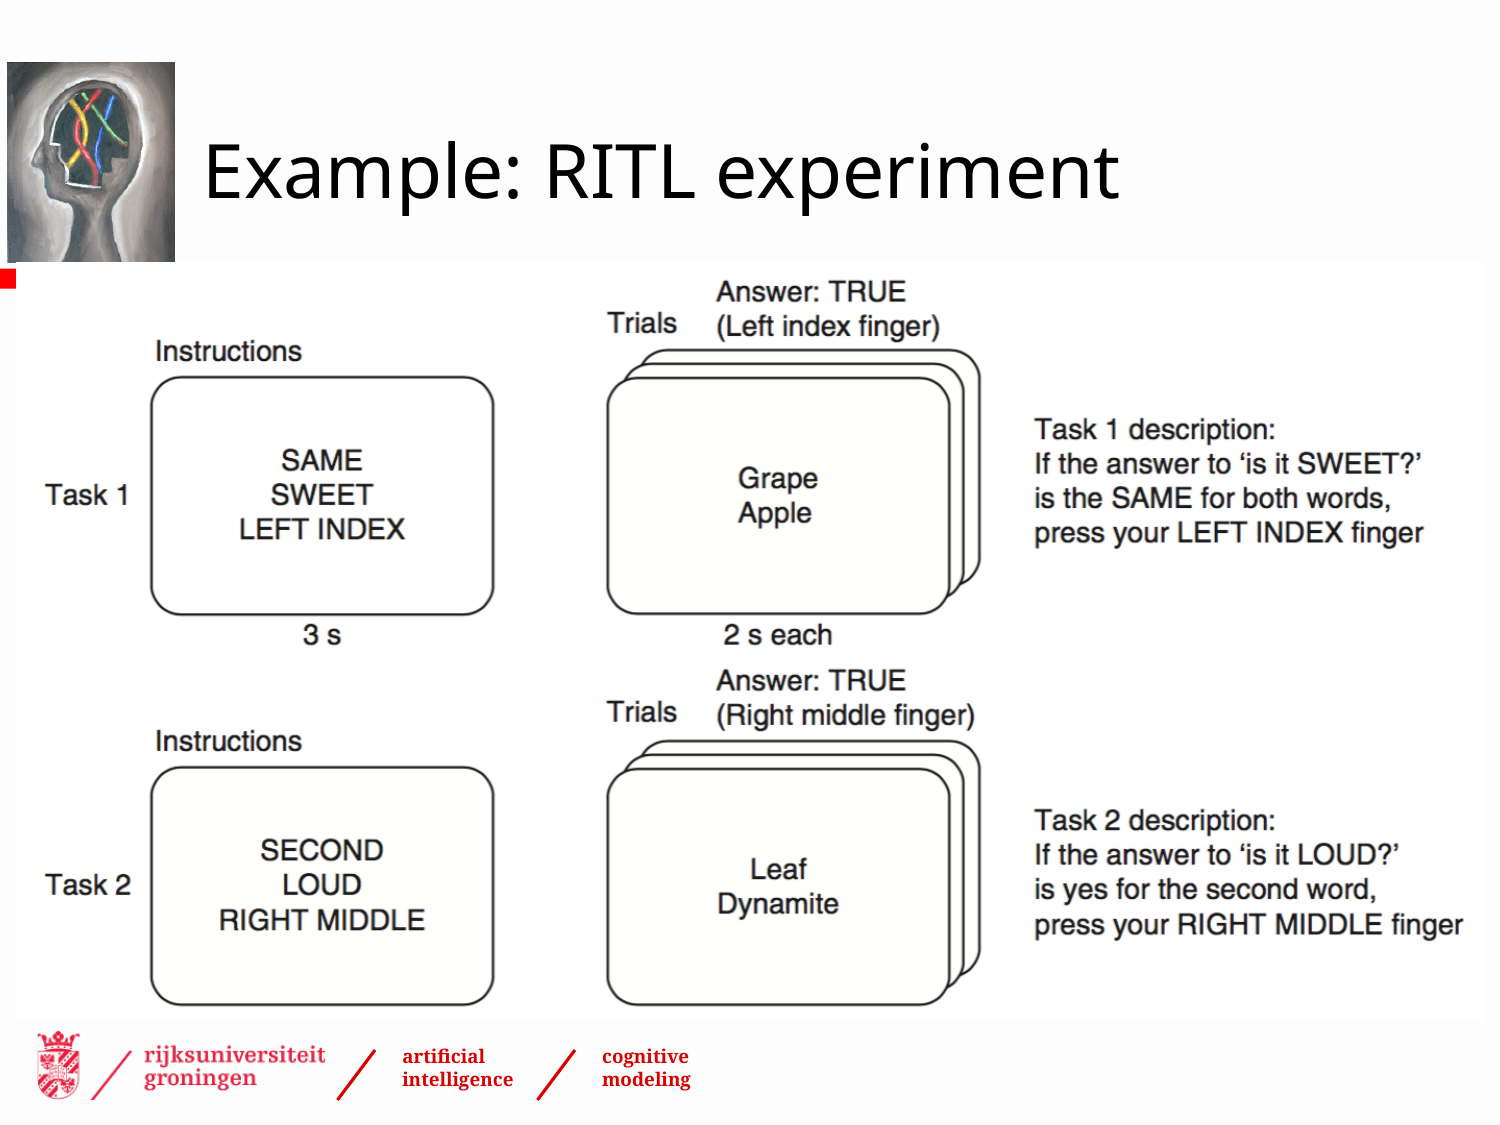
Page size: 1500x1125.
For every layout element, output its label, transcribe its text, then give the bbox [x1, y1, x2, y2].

picture [7, 62, 1484, 1022]
title Example: RITL experiment [187, 74, 1463, 260]
